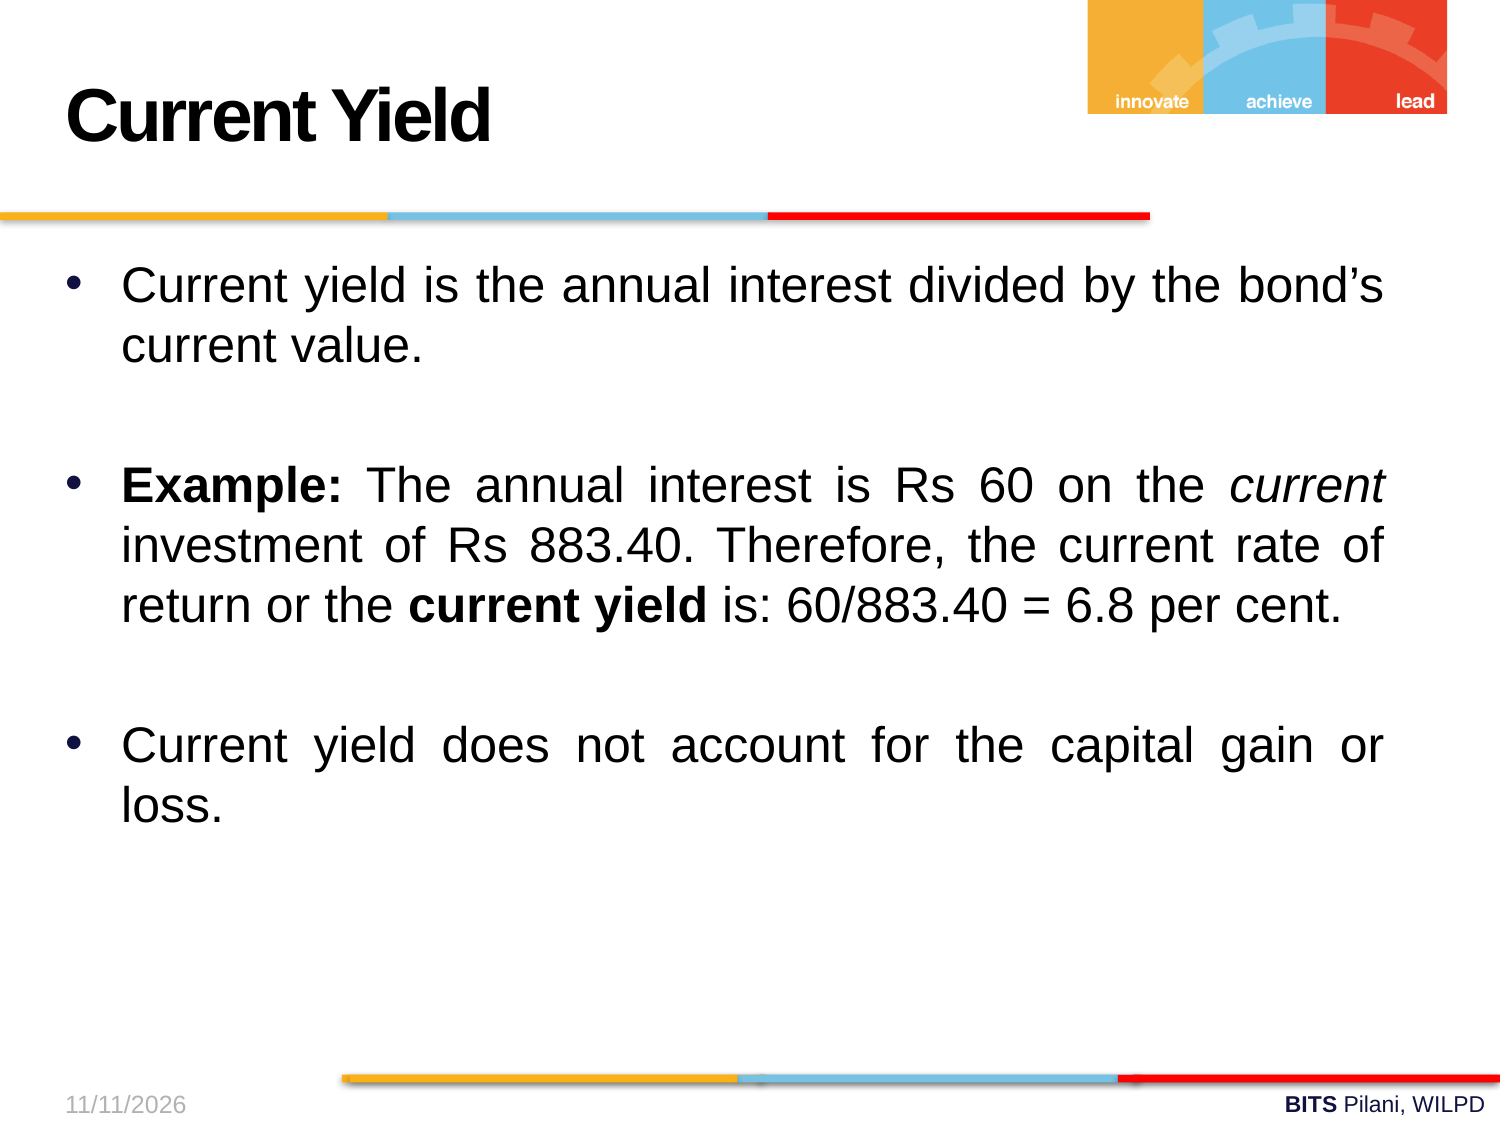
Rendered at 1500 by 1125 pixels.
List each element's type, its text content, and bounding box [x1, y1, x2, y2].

slide_number 17-Aug-24 [50, 1082, 400, 1125]
list Current Yield [50, 24, 1088, 213]
picture [1087, 0, 1448, 114]
list Current yield is the annual interest divided by the bond’s current value. Example: The annual interest is Rs 60 on the current investment of Rs 883.40. Therefore, the current rate of return or the current yield is: 60/883.40 = 6.8 per cent. Current yield does not account for the capital gain or loss. [50, 245, 1400, 988]
